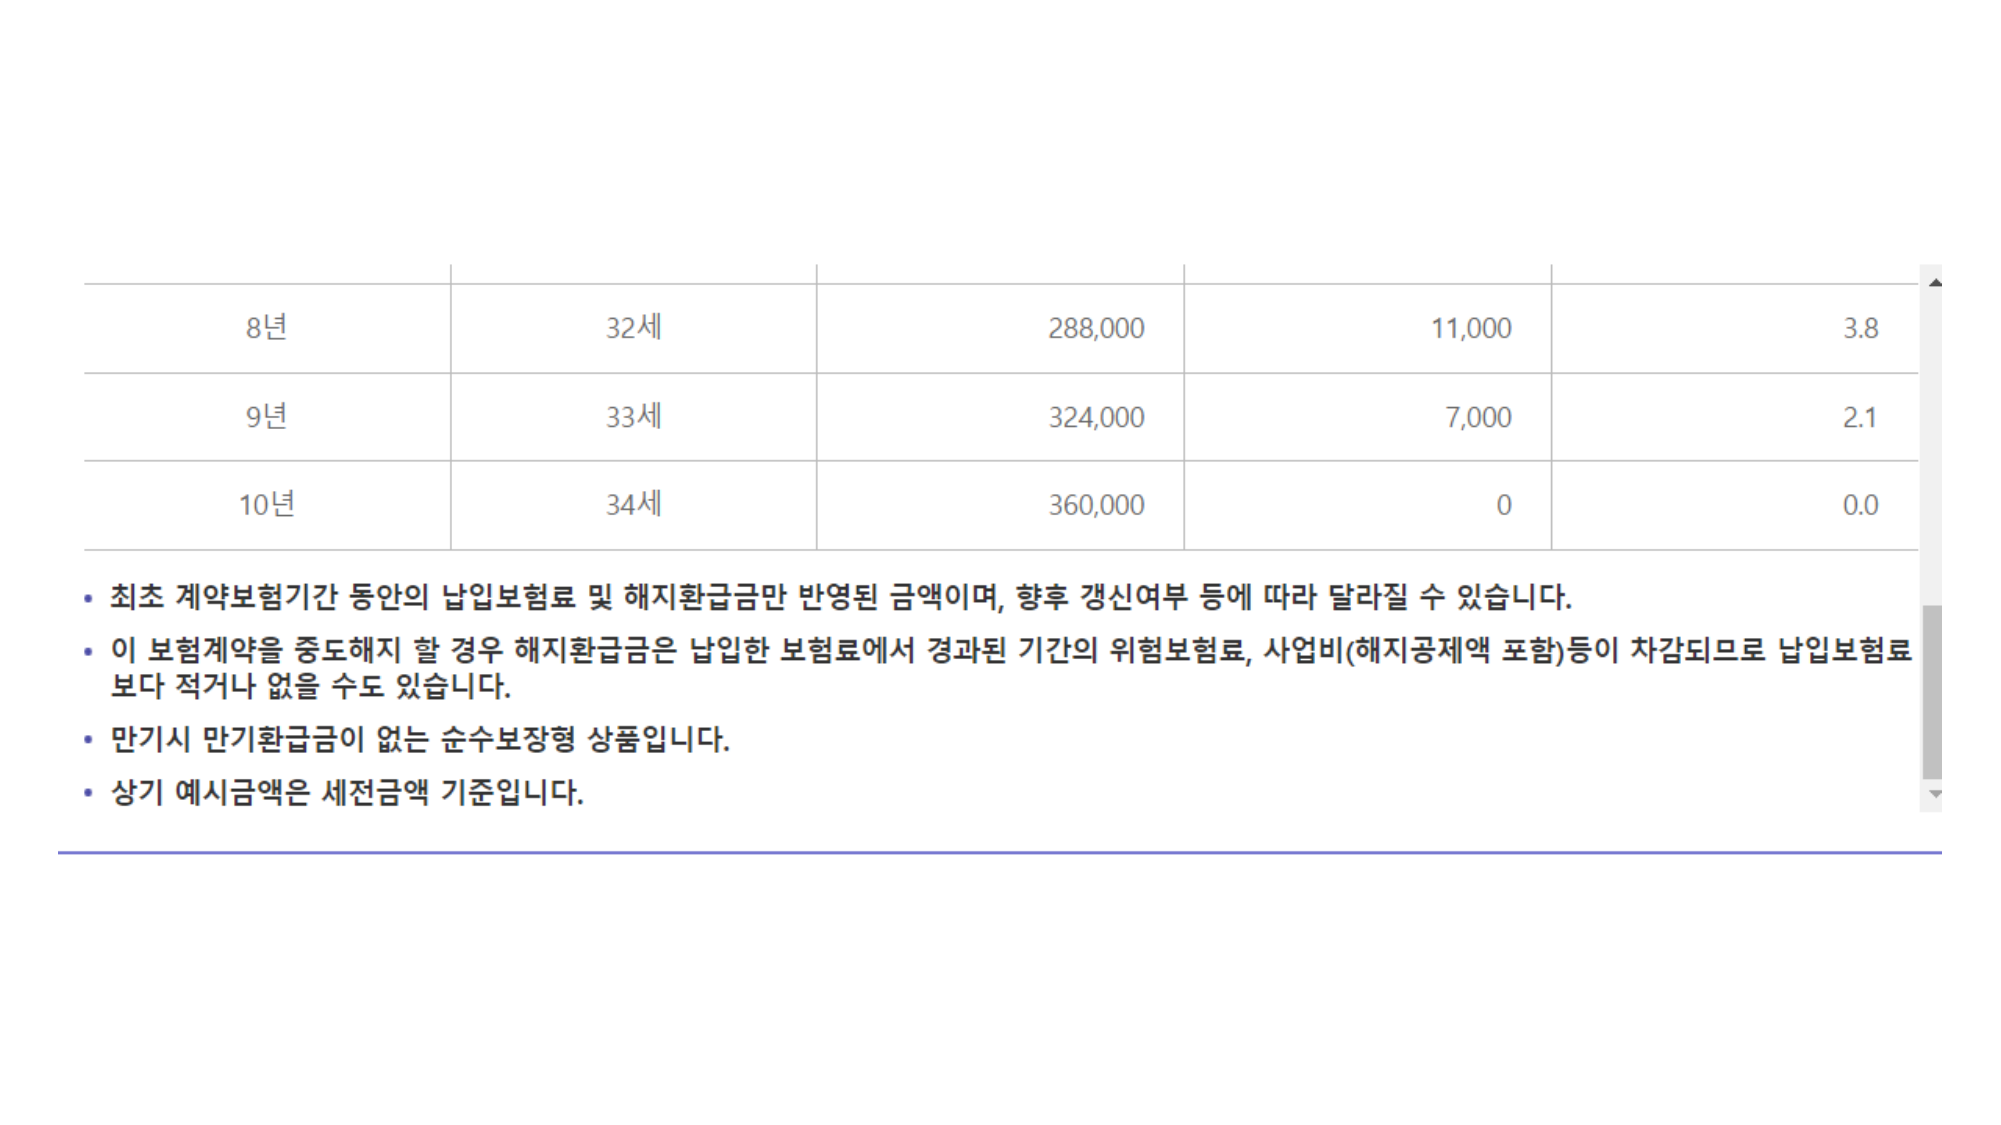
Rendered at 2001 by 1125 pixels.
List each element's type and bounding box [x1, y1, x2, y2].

picture [58, 260, 1942, 865]
